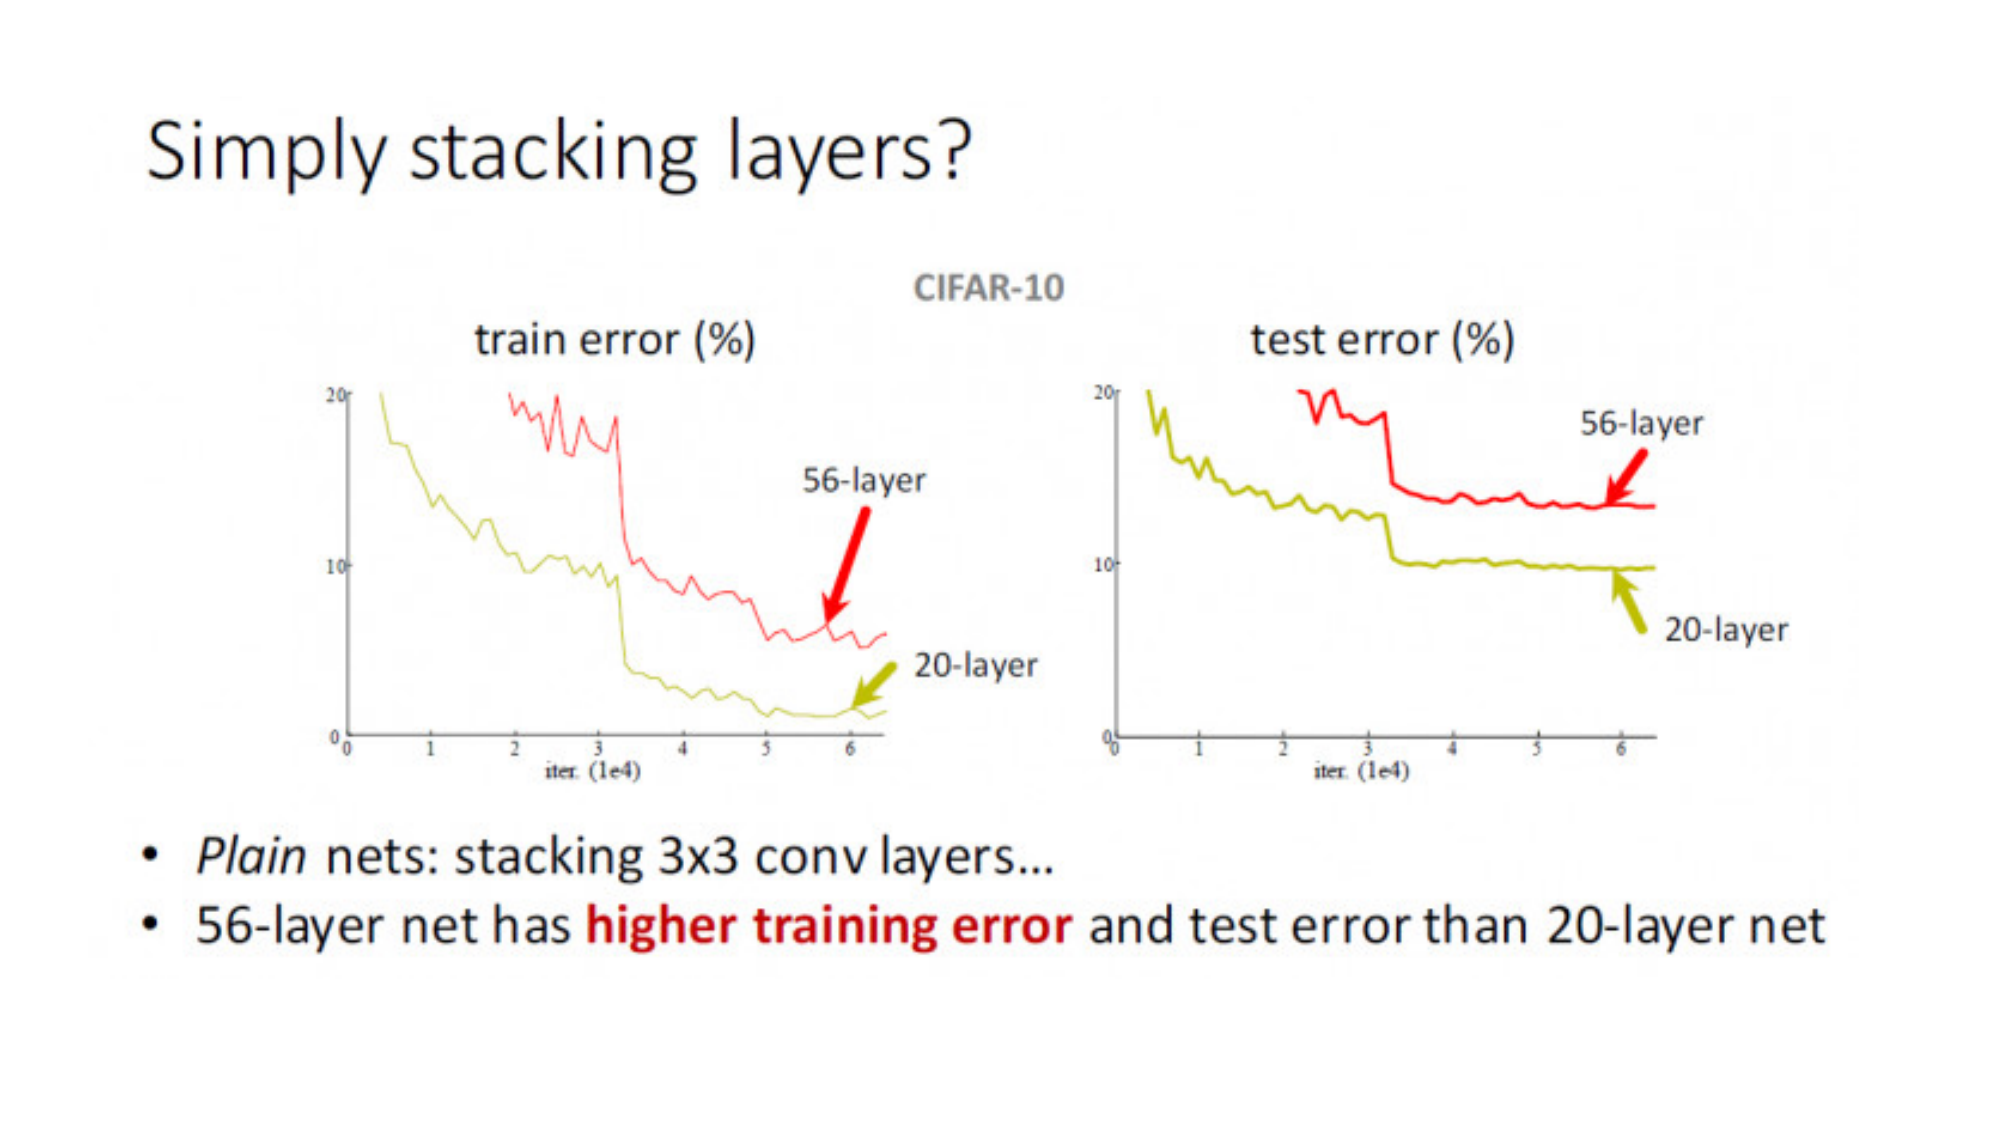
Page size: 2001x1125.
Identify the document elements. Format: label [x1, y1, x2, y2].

picture [88, 96, 1859, 979]
